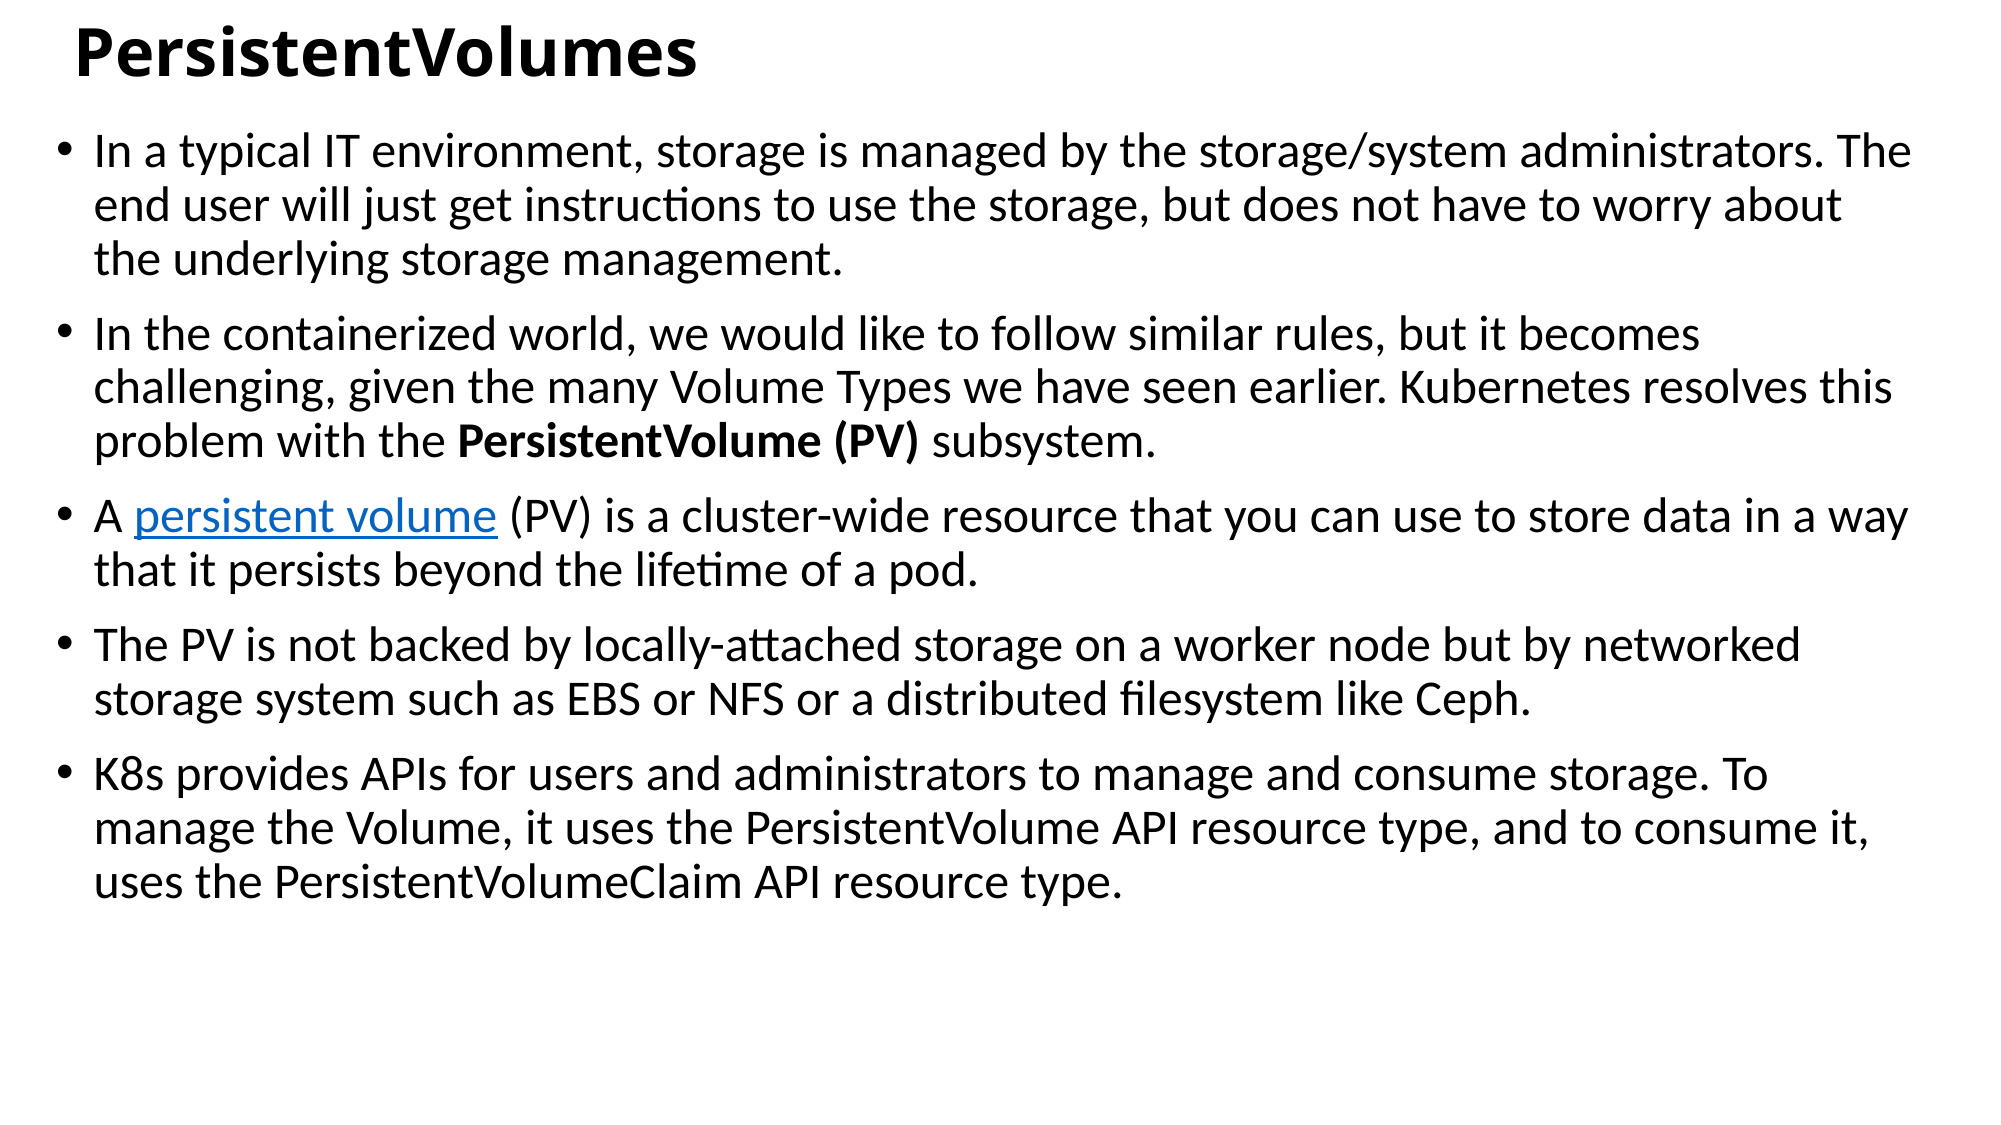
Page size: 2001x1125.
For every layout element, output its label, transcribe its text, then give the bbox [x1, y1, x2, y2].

text_box PersistentVolumes [58, 11, 1934, 116]
text_box In a typical IT environment, storage is managed by the storage/system administrators. The end user will just get instructions to use the storage, but does not have to worry about the underlying storage management. In the containerized world, we would like to follow similar rules, but it becomes challenging, given the many Volume Types we have seen earlier. Kubernetes resolves this problem with the PersistentVolume (PV) subsystem. A persistent volume (PV) is a cluster-wide resource that you can use to store data in a way that it persists beyond the lifetime of a pod. The PV is not backed by locally-attached storage on a worker node but by networked storage system such as EBS or NFS or a distributed filesystem like Ceph. K8s provides APIs for users and administrators to manage and consume storage. To manage the Volume, it uses the PersistentVolume API resource type, and to consume it, uses the PersistentVolumeClaim API resource type. [41, 116, 1934, 1125]
